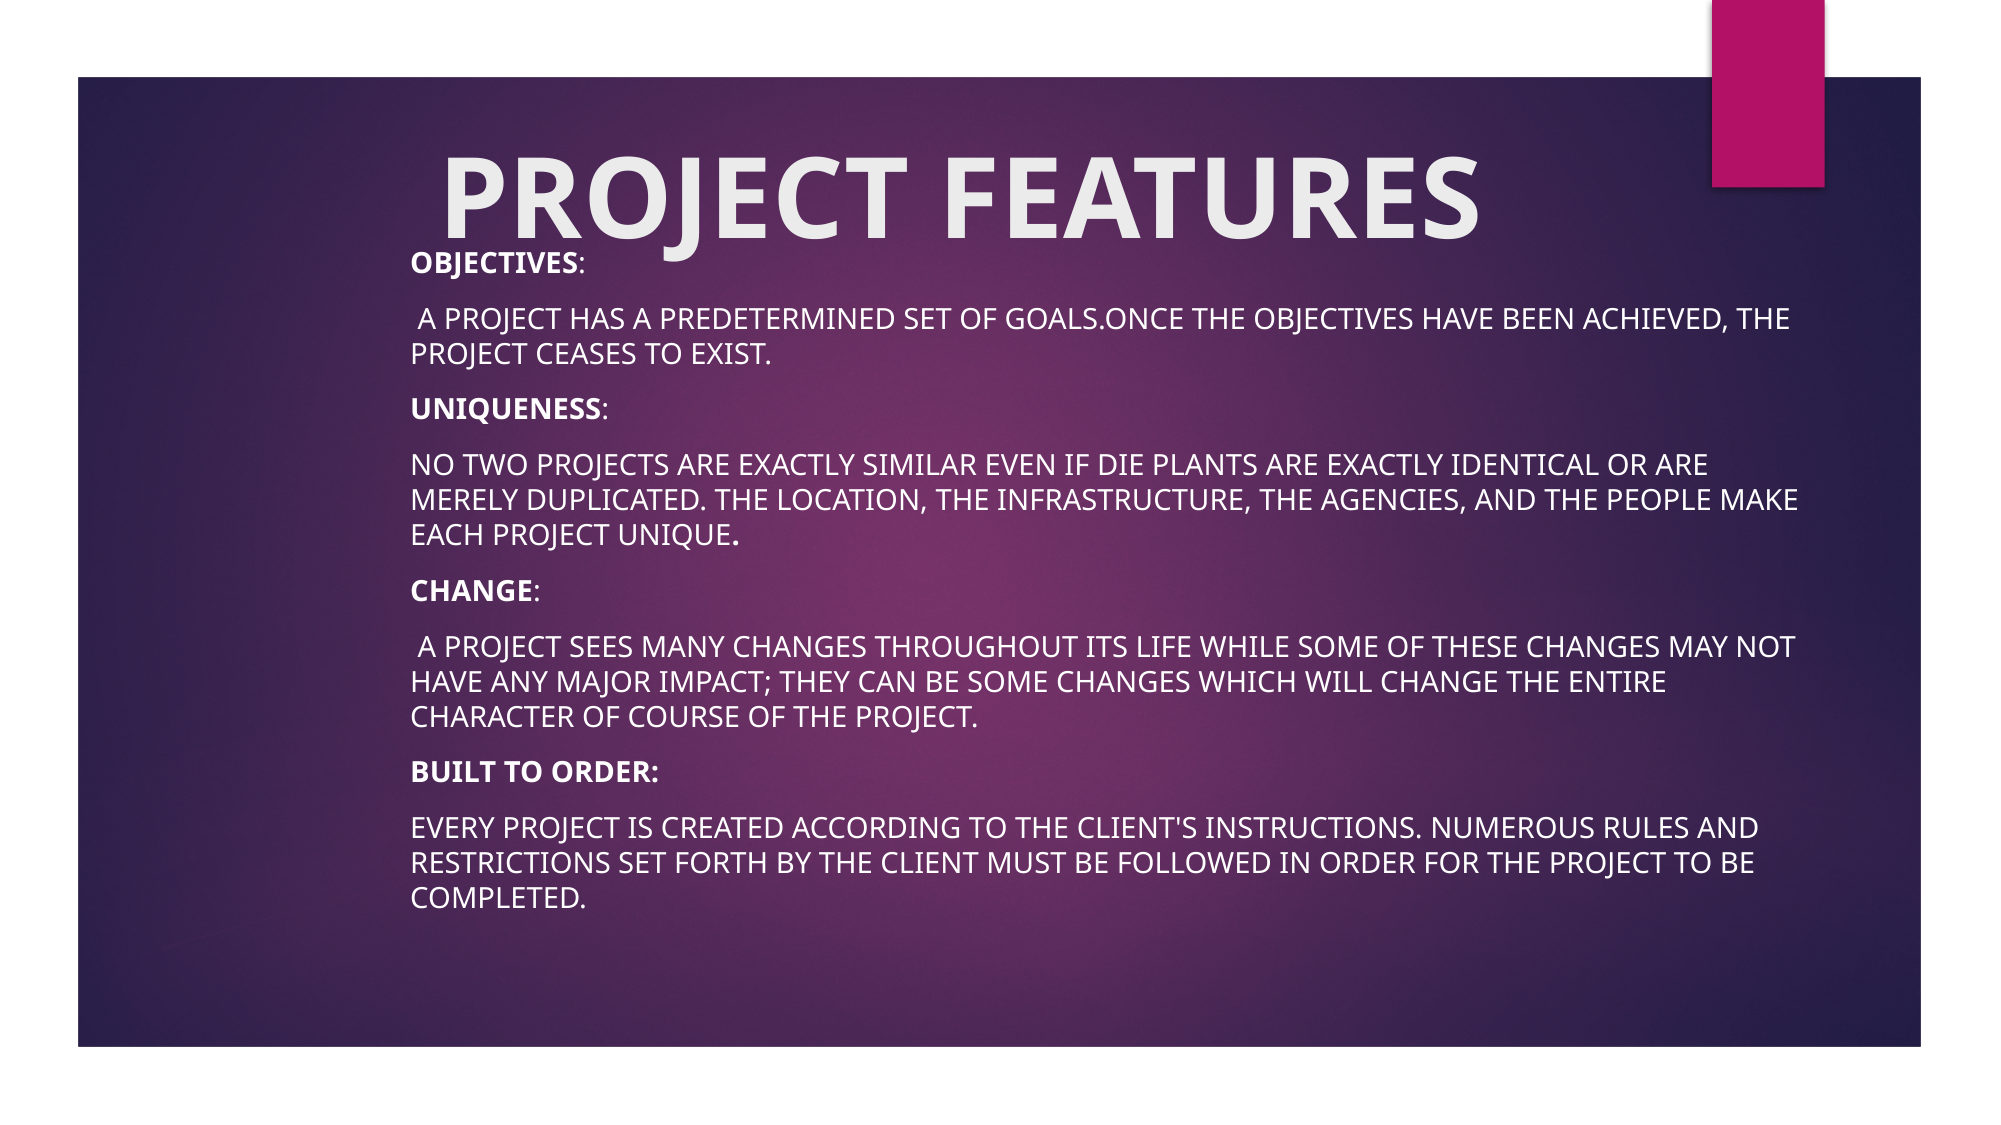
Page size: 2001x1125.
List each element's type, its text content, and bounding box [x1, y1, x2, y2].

subtitle Objectives: A project has a predetermined set of goals.Once the objectives have been achieved, the project ceases to exist. Uniqueness: No two projects are exactly similar even if Die plants are exactly identical or are merely duplicated. The location, the infrastructure, the agencies, and the people make each project unique. Change: A project sees many changes throughout its life while some of these changes may not have any major impact; they can be some changes which will change the entire character of course of the project. Built to order: Every project is created according to the client's instructions. Numerous rules and restrictions set forth by the client must be followed in order for the project to be completed. [395, 236, 1835, 947]
title PROJECT FEATURES [423, 92, 1660, 269]
